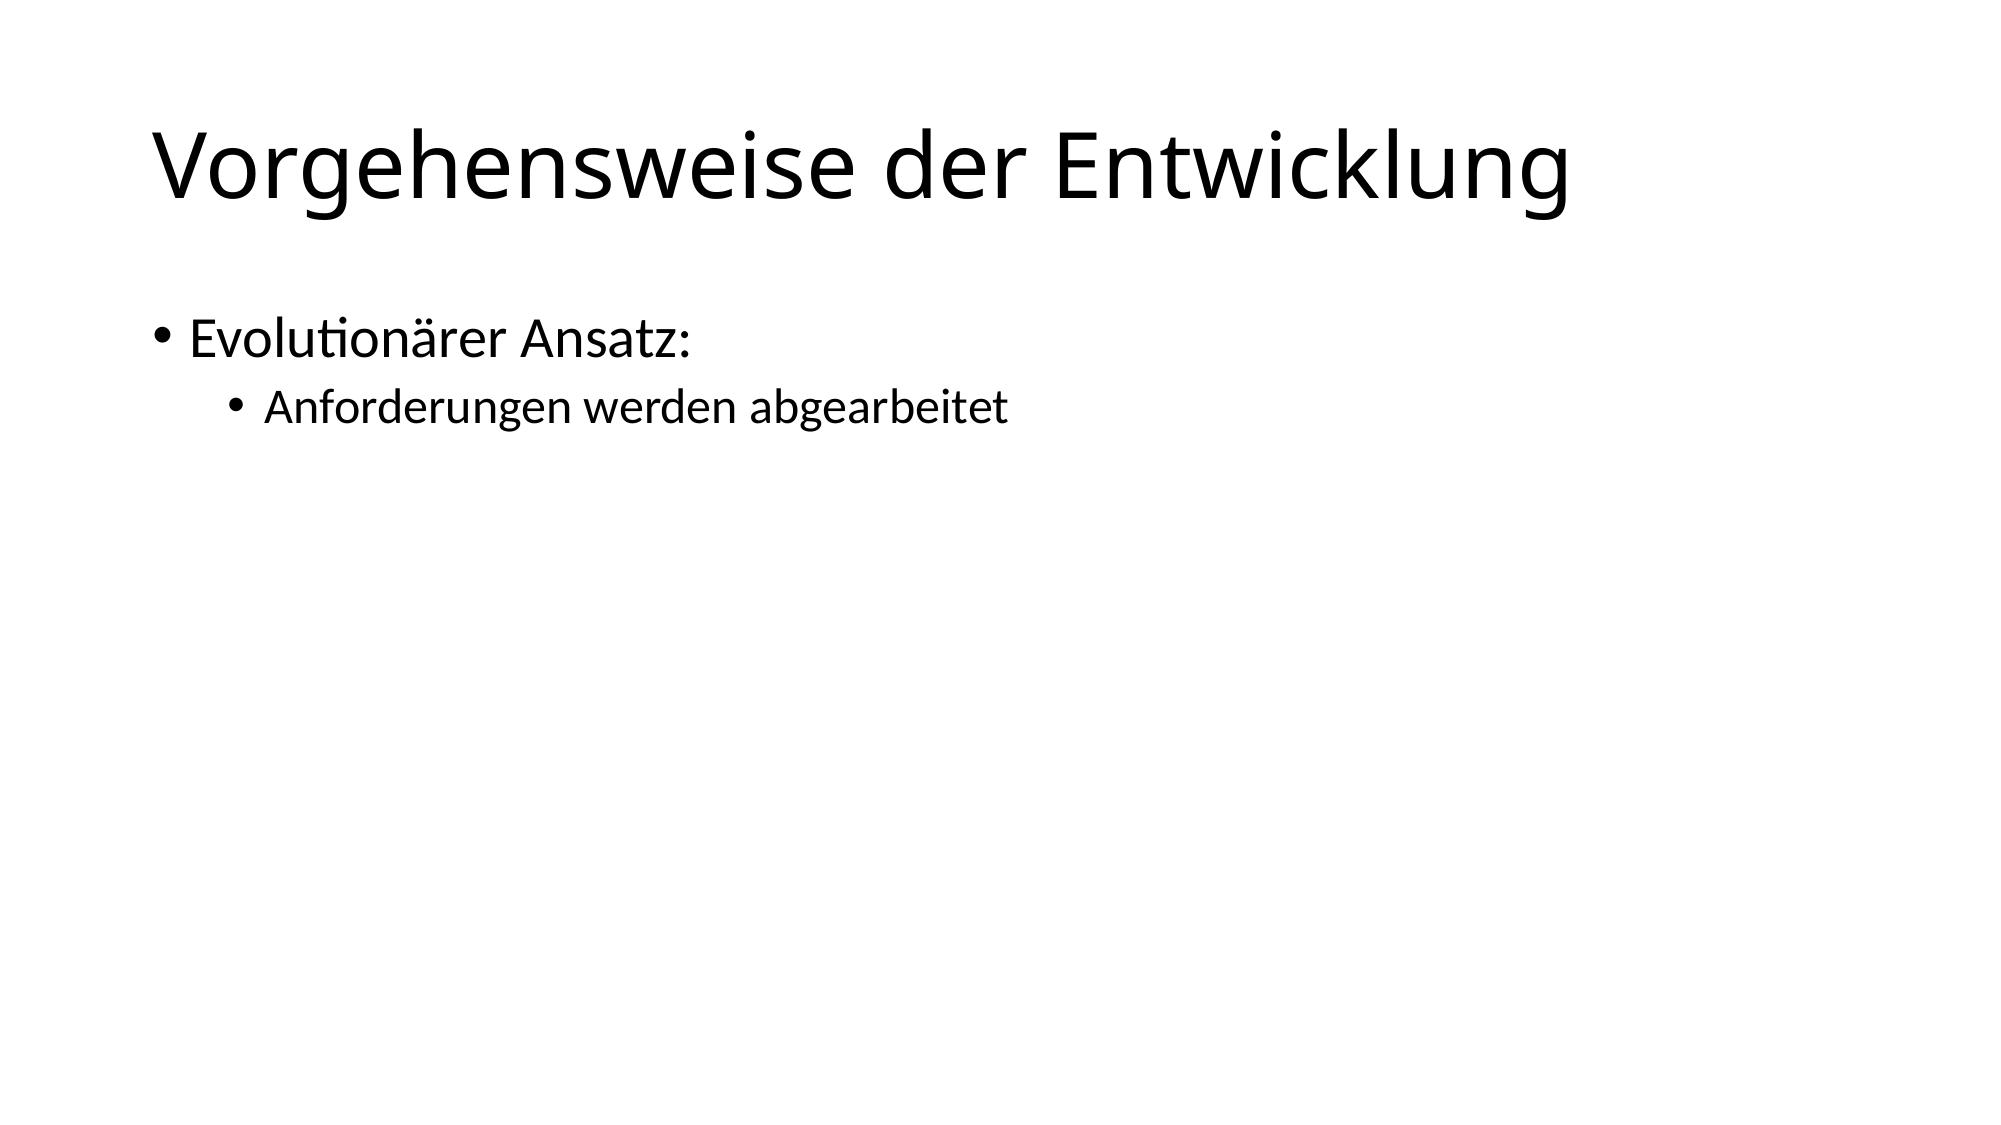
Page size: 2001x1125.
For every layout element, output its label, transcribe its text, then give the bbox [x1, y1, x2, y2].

title Vorgehensweise der Entwicklung [137, 59, 1863, 278]
list Evolutionärer Ansatz: Anforderungen werden abgearbeitet [137, 299, 1863, 1014]
